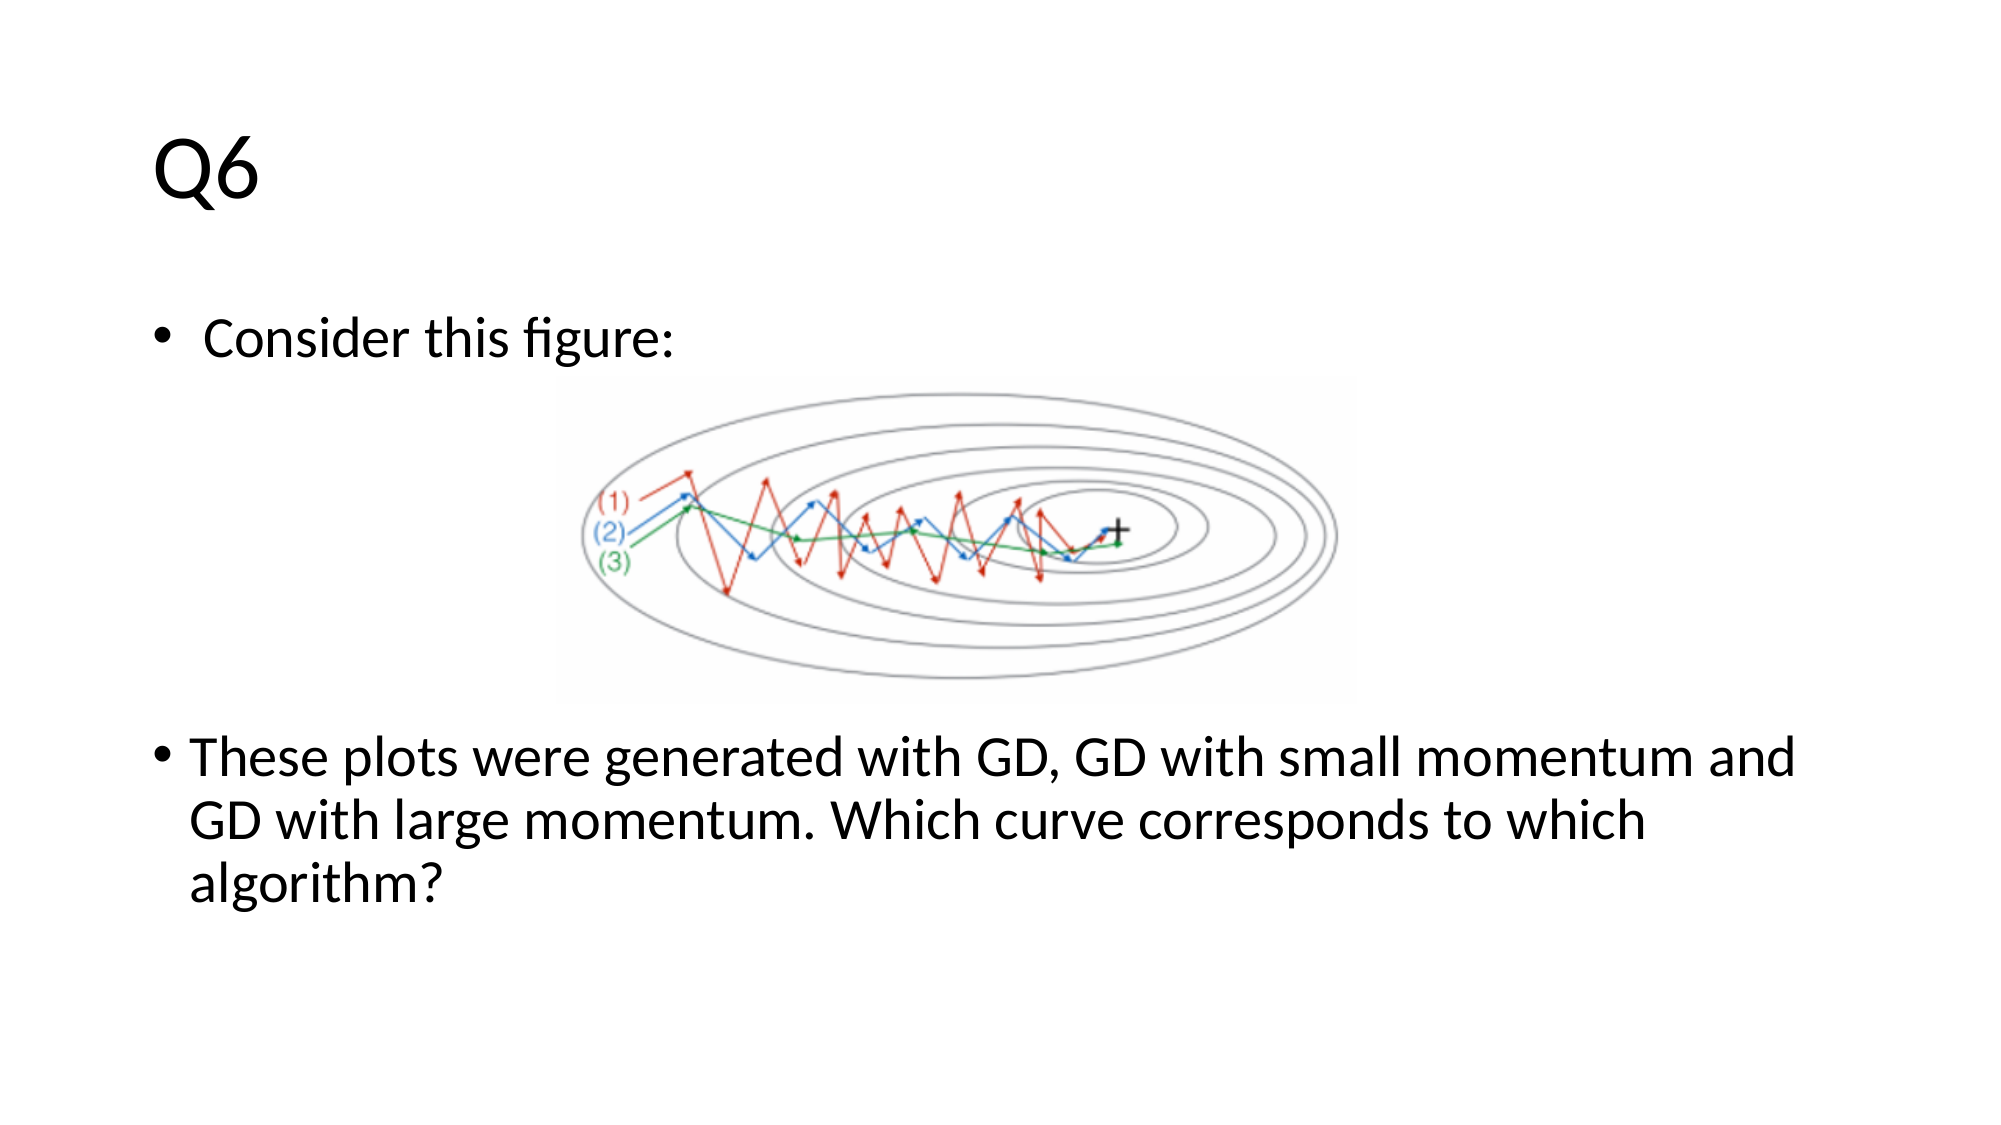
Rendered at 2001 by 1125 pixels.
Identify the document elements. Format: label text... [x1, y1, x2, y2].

picture [556, 376, 1357, 704]
title Q6 [137, 59, 1863, 278]
list Consider this figure: These plots were generated with GD, GD with small momentum and GD with large momentum. Which curve corresponds to which algorithm? [137, 299, 1863, 1014]
